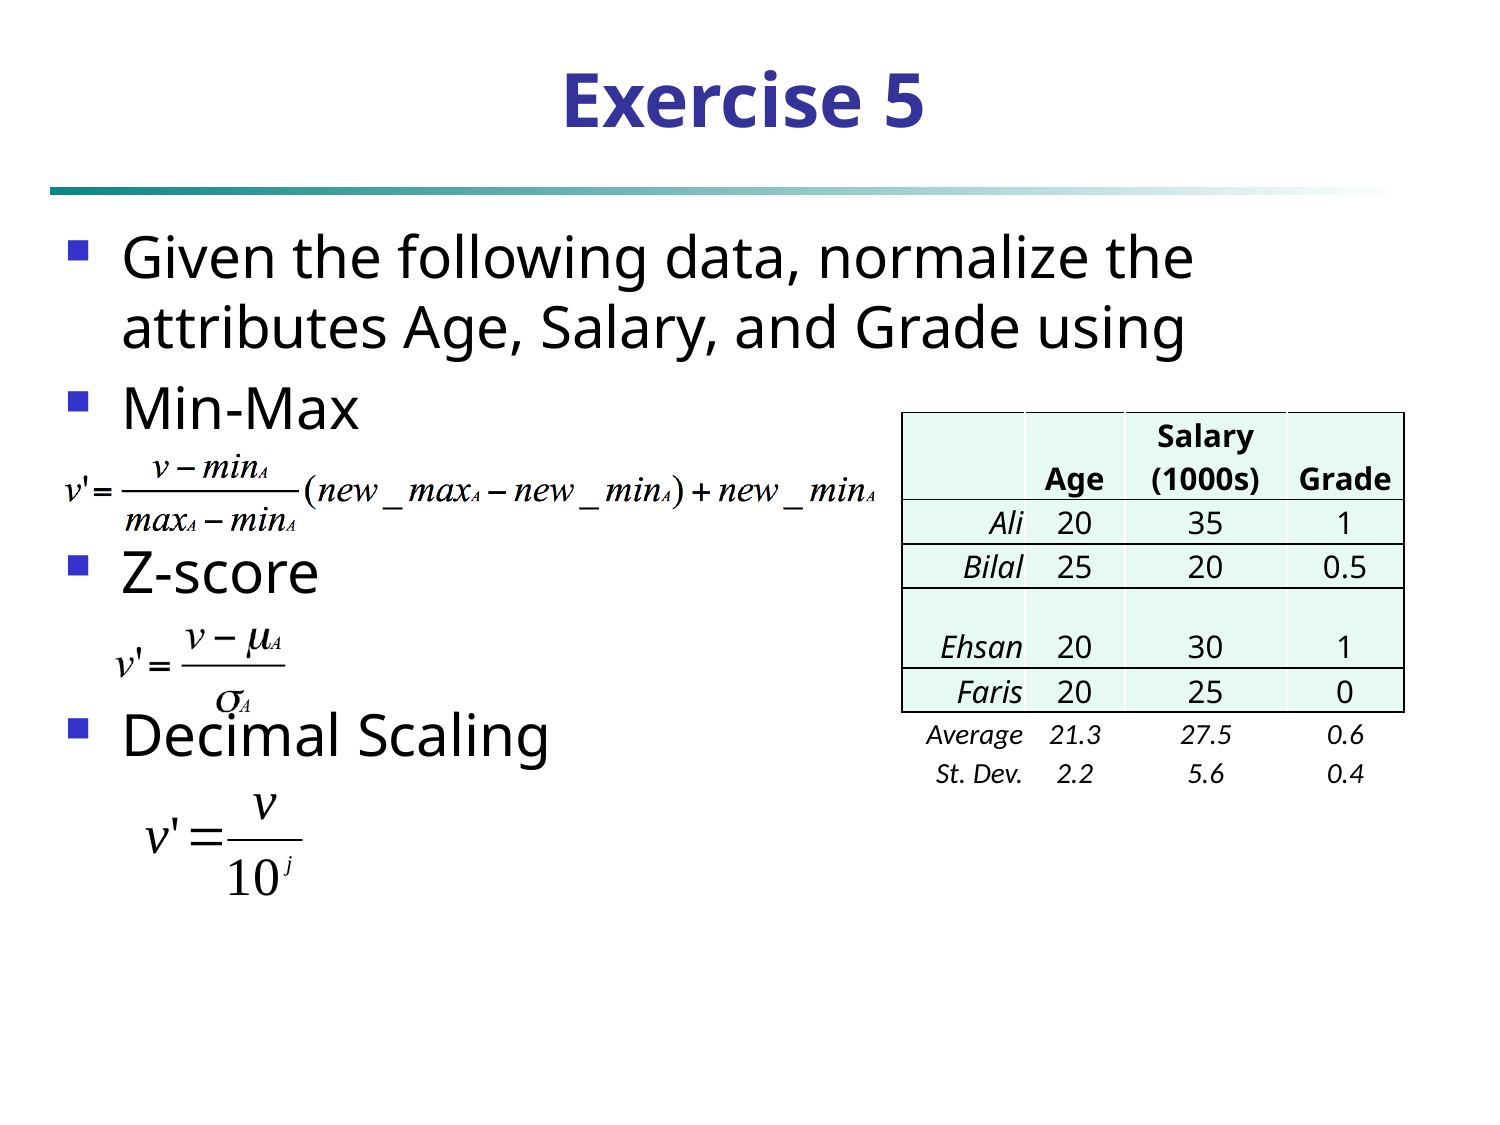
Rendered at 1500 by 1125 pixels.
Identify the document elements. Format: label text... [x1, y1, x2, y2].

table_cell 20 [1026, 589, 1124, 667]
table_cell Faris [903, 669, 1024, 711]
table_header Salary (1000s) [1126, 413, 1286, 499]
table_cell 25 [1126, 669, 1286, 711]
table_cell Average [902, 713, 1025, 751]
table_cell Ehsan [903, 589, 1024, 667]
picture [58, 440, 882, 539]
table_cell 0.4 [1287, 751, 1404, 790]
table_cell 1 [1288, 500, 1403, 543]
table_cell Ali [903, 500, 1024, 543]
table_header Grade [1288, 413, 1403, 499]
list Given the following data, normalize the attributes Age, Salary, and Grade using Min-Max Z-score Decimal Scaling [50, 212, 1425, 1063]
table_cell 1 [1288, 589, 1403, 667]
table_cell 20 [1026, 500, 1124, 543]
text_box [137, 767, 313, 908]
table_cell 5.6 [1125, 751, 1287, 790]
table_cell 35 [1126, 500, 1286, 543]
table_cell Bilal [903, 545, 1024, 587]
picture [107, 606, 293, 721]
table_header Age [1026, 413, 1124, 499]
table_header [903, 413, 1024, 499]
table_cell 0 [1288, 669, 1403, 711]
table_cell 27.5 [1125, 713, 1287, 751]
table_cell 21.3 [1025, 713, 1125, 751]
table_cell St. Dev. [902, 751, 1025, 790]
title Exercise 5 [24, 50, 1463, 150]
table_cell 0.6 [1287, 713, 1404, 751]
table_cell 0.5 [1288, 545, 1403, 587]
table_cell 2.2 [1025, 751, 1125, 790]
table_cell 20 [1026, 669, 1124, 711]
table_cell 30 [1126, 589, 1286, 667]
table_cell 20 [1126, 545, 1286, 587]
table_cell 25 [1026, 545, 1124, 587]
